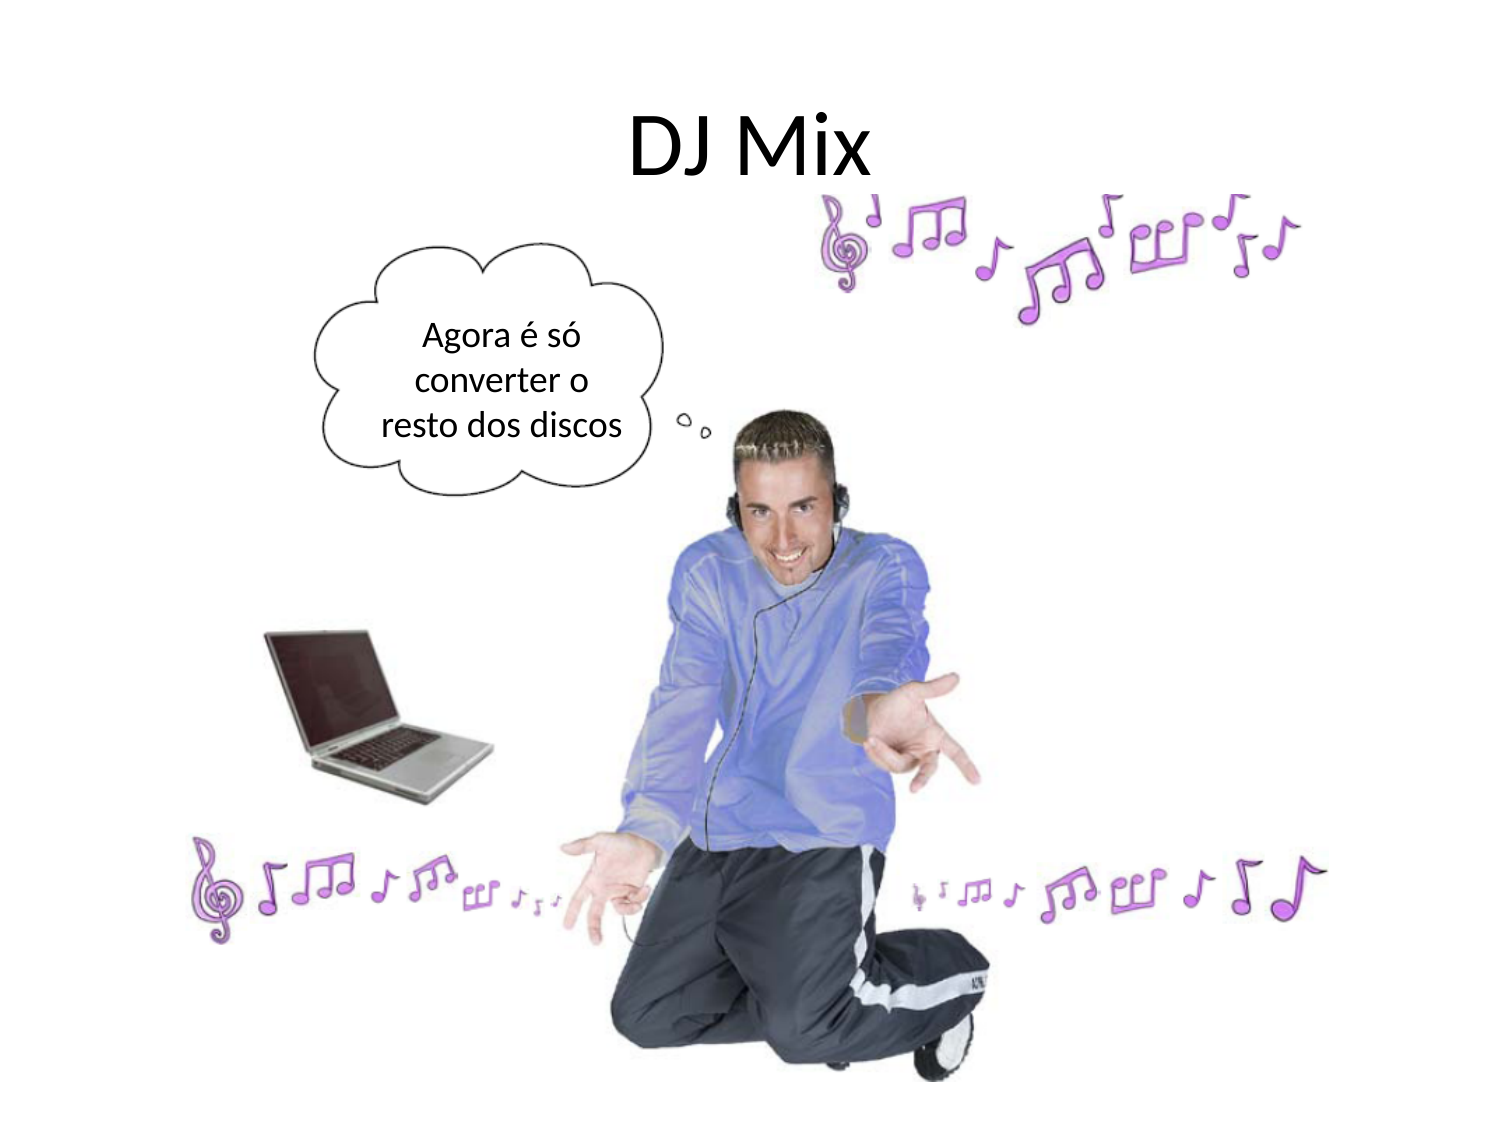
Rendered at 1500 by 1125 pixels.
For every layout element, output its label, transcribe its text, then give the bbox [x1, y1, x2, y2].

title DJ Mix [75, 45, 1425, 233]
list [182, 194, 1329, 1083]
